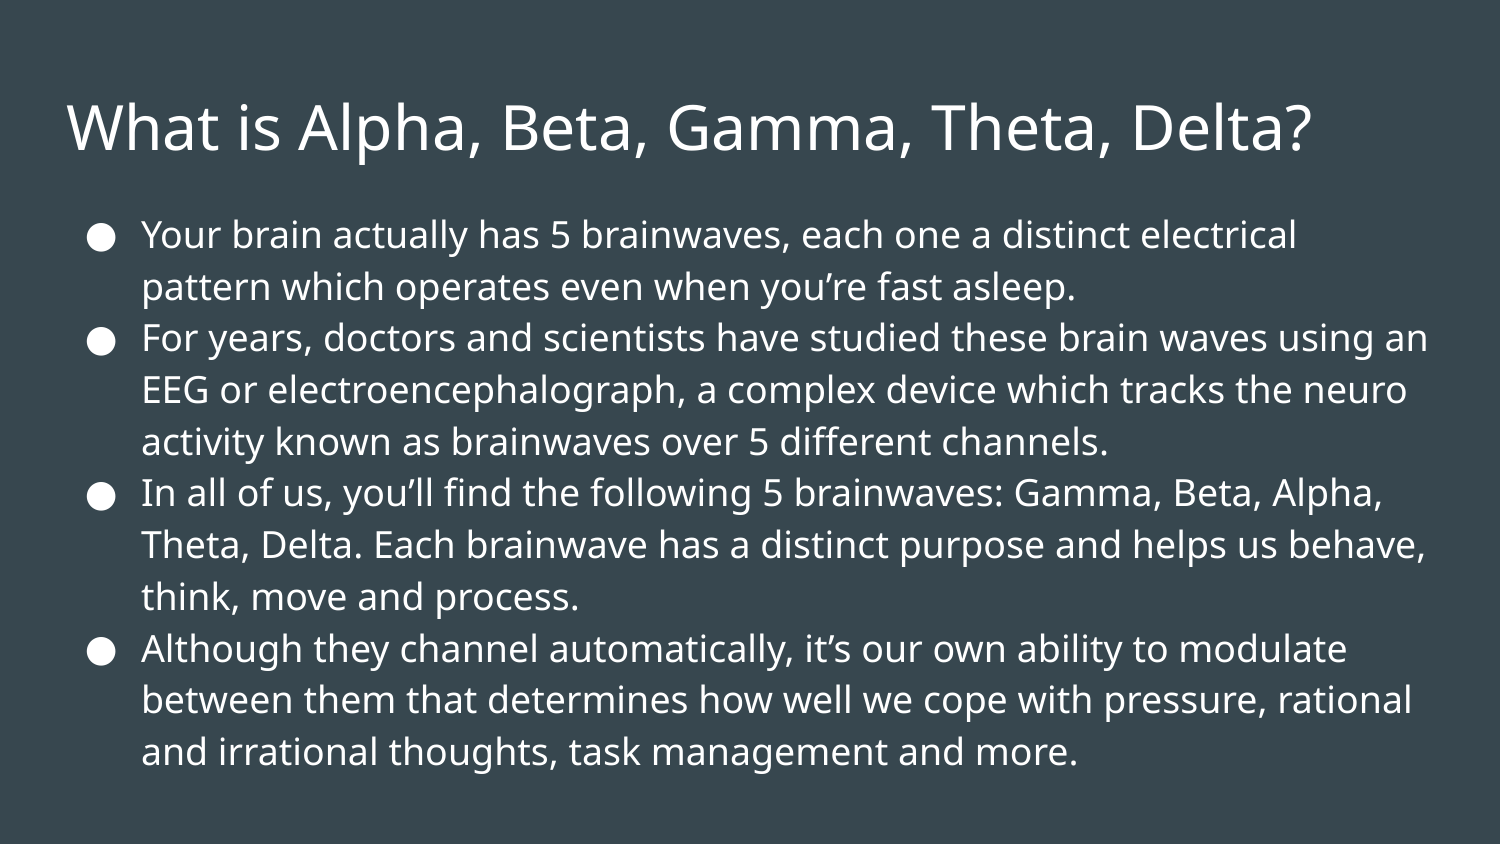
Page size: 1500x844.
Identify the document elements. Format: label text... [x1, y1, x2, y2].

title What is Alpha, Beta, Gamma, Theta, Delta? [51, 72, 1449, 167]
list Your brain actually has 5 brainwaves, each one a distinct electrical pattern which operates even when you’re fast asleep. For years, doctors and scientists have studied these brain waves using an EEG or electroencephalograph, a complex device which tracks the neuro activity known as brainwaves over 5 different channels. In all of us, you’ll find the following 5 brainwaves: Gamma, Beta, Alpha, Theta, Delta. Each brainwave has a distinct purpose and helps us behave, think, move and process. Although they channel automatically, it’s our own ability to modulate between them that determines how well we cope with pressure, rational and irrational thoughts, task management and more. [51, 189, 1449, 750]
